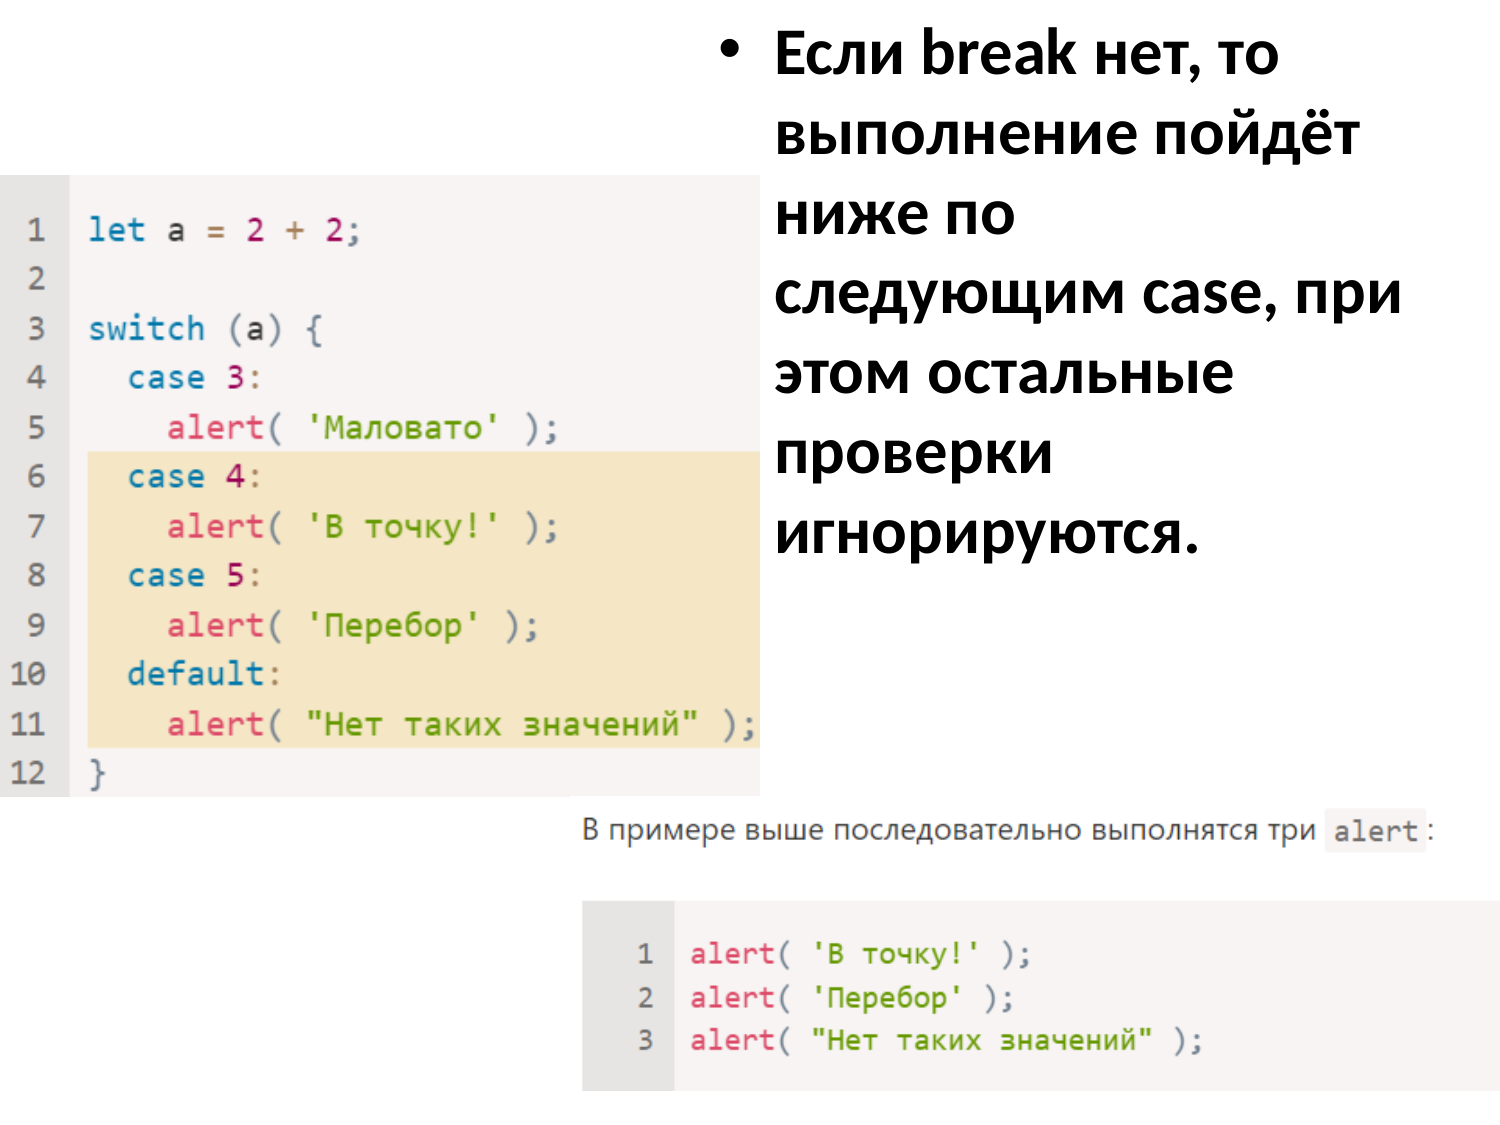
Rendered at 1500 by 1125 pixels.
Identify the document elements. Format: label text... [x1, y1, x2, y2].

list Если break нет, то выполнение пойдёт ниже по следующим case, при этом остальные проверки игнорируются. [703, 0, 1425, 795]
picture [0, 175, 1500, 1091]
